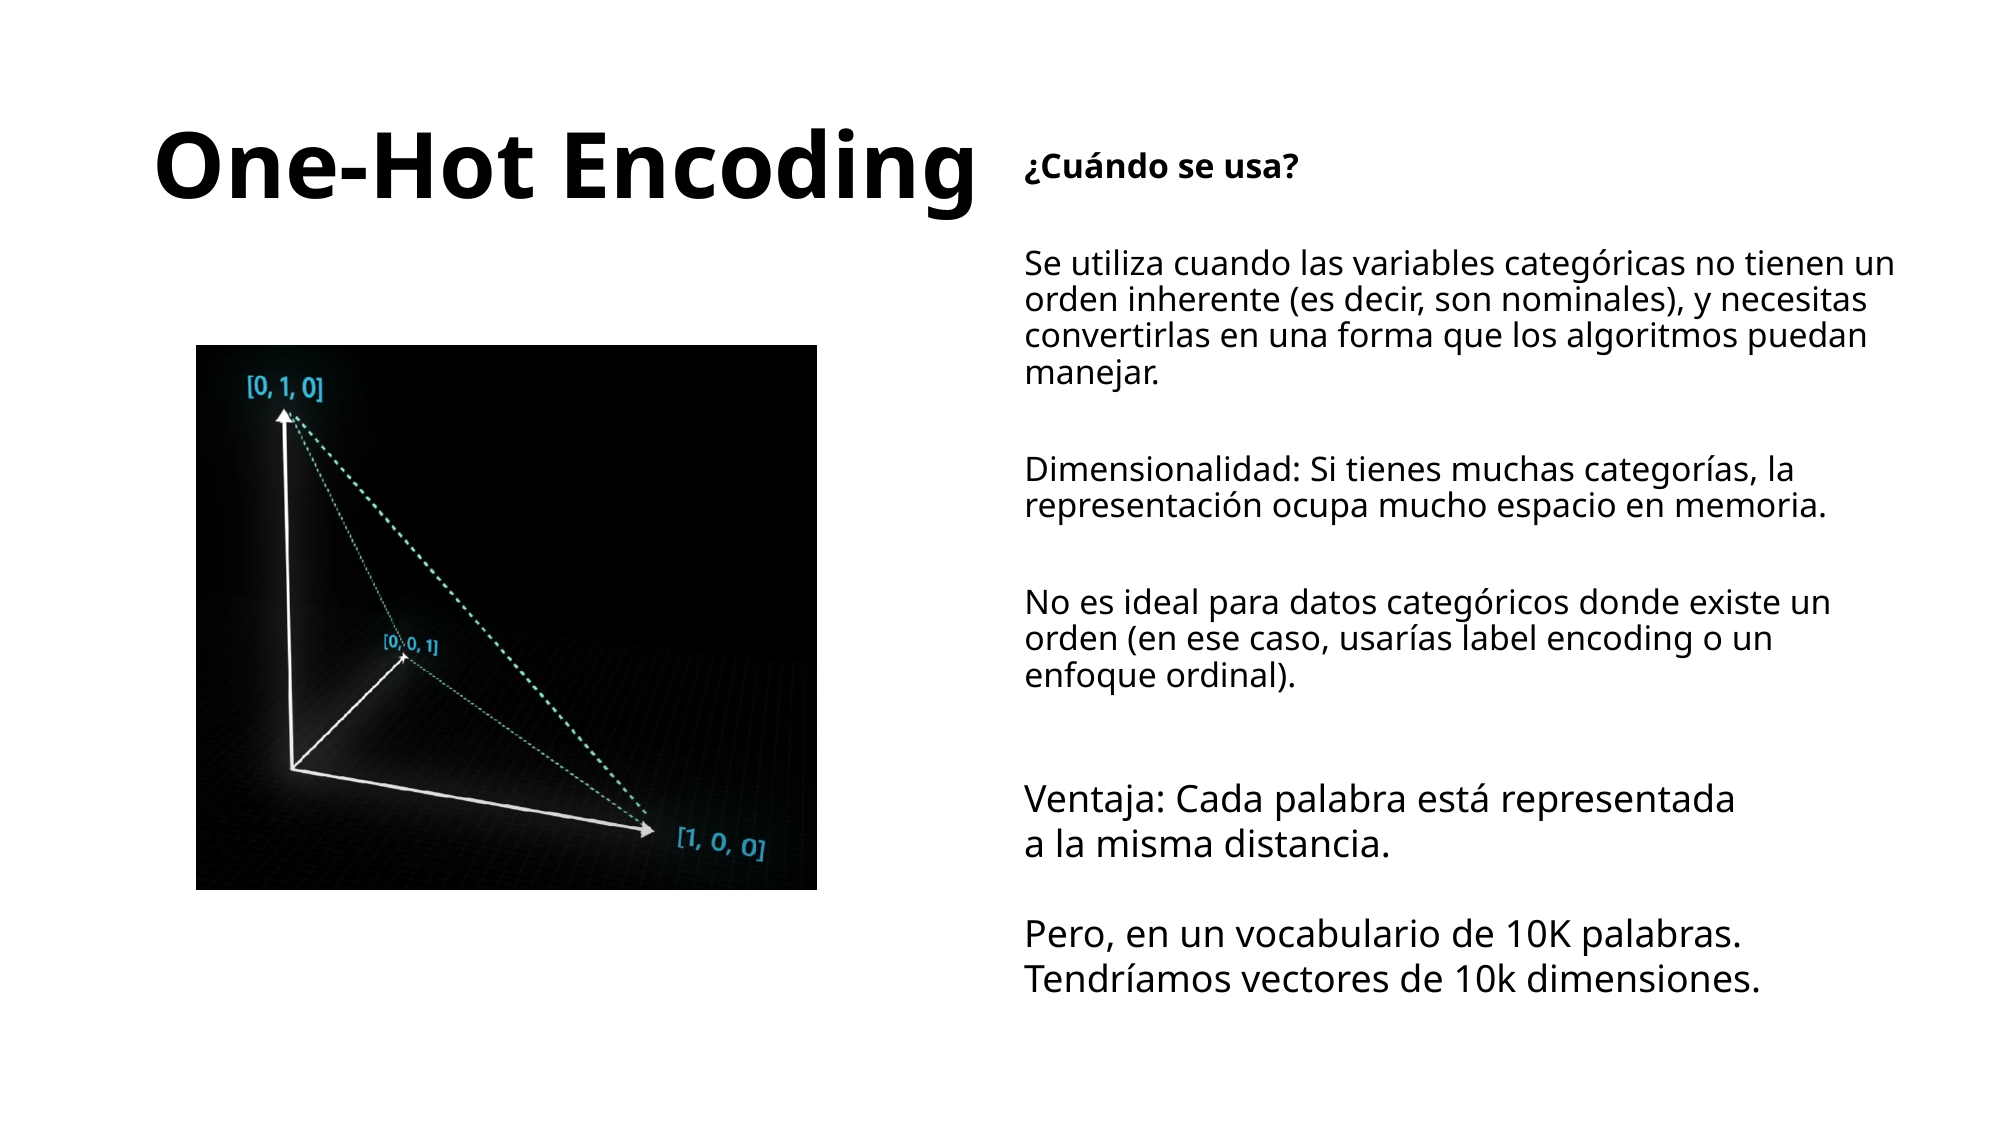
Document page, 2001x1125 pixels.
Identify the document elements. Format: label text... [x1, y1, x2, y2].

text_box Ventaja: Cada palabra está representada a la misma distancia. Pero, en un vocabulario de 10K palabras. Tendríamos vectores de 10k dimensiones. [1009, 767, 1781, 1008]
title One-Hot Encoding [137, 59, 1863, 278]
list ¿Cuándo se usa? Se utiliza cuando las variables categóricas no tienen un orden inherente (es decir, son nominales), y necesitas convertirlas en una forma que los algoritmos puedan manejar. Dimensionalidad: Si tienes muchas categorías, la representación ocupa mucho espacio en memoria. No es ideal para datos categóricos donde existe un orden (en ese caso, usarías label encoding o un enfoque ordinal). [1009, 141, 1927, 708]
picture [195, 344, 817, 890]
